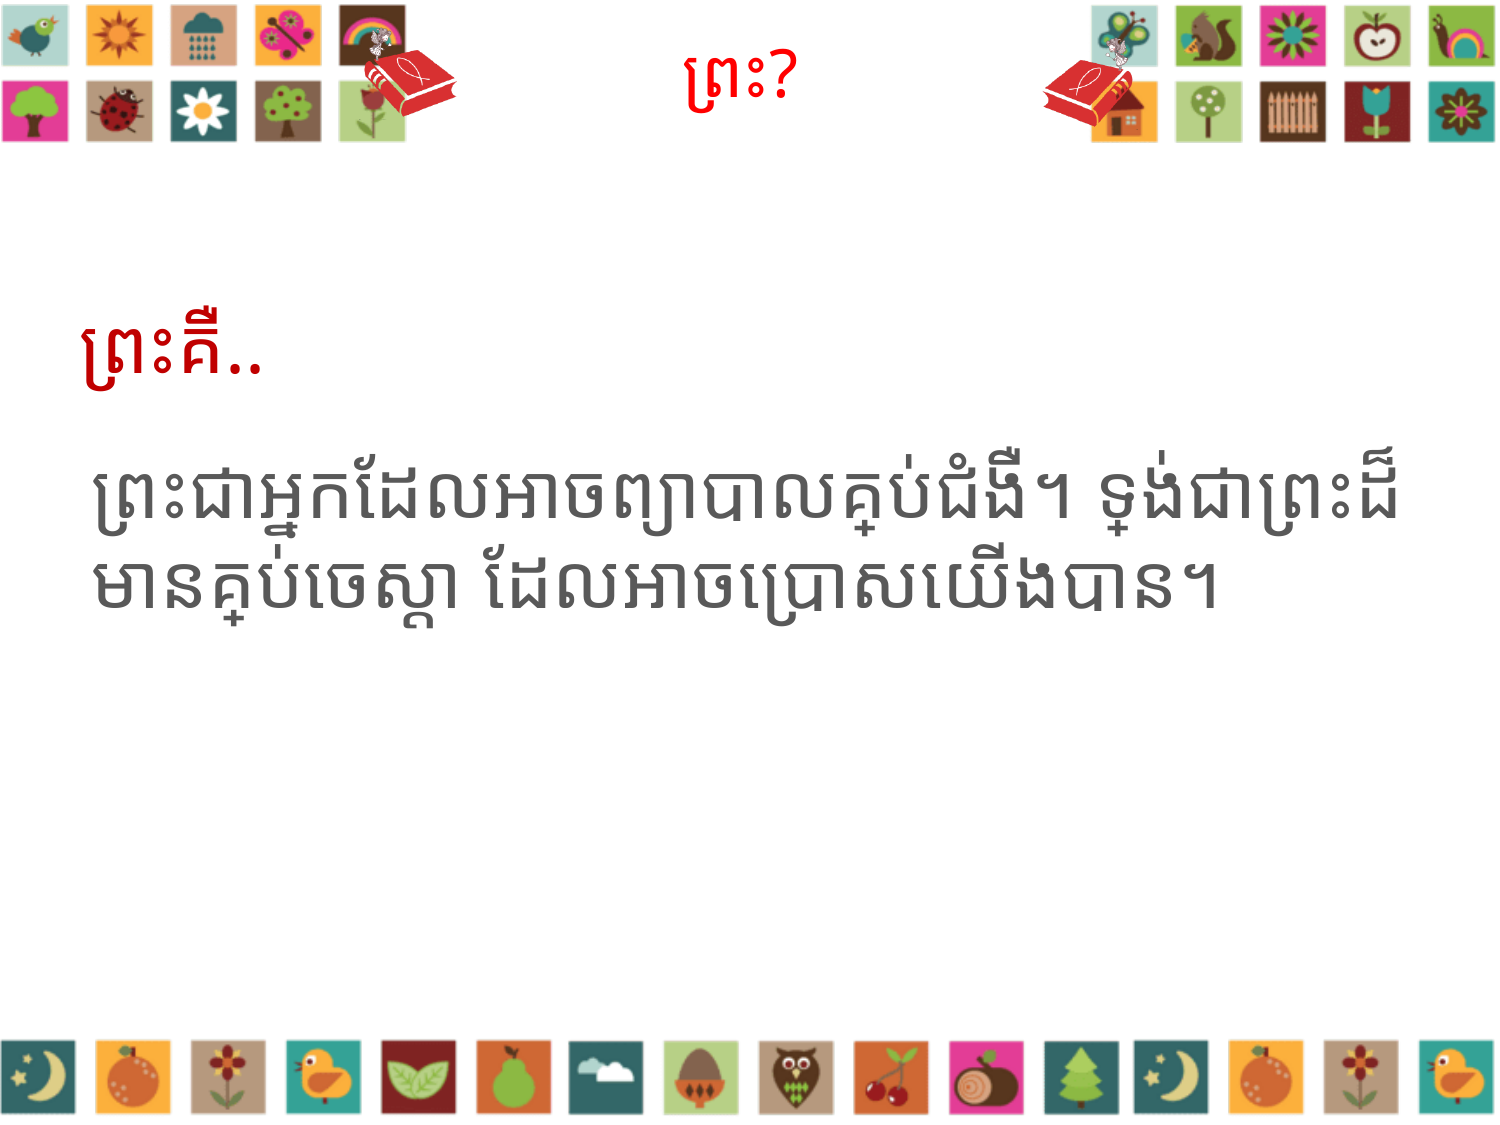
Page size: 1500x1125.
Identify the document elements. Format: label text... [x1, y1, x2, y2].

picture [1011, 3, 1500, 150]
text_box ព្រះគឺ.. [64, 290, 1412, 396]
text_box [0, 1028, 1500, 1118]
picture [0, 3, 489, 150]
text_box ព្រះ​ជា​អ្នក​ដែល​អាច​ព្យាបាល​គ្រប់​ជំងឺ។ ទ្រង់​ជា​ព្រះ​ដ៏​មាន​គ្រប់​ចេស្តា ដែល​អាច​ប្រោស​យើង​បាន។ [76, 436, 1424, 632]
text_box ព្រះ? [494, 23, 1009, 119]
